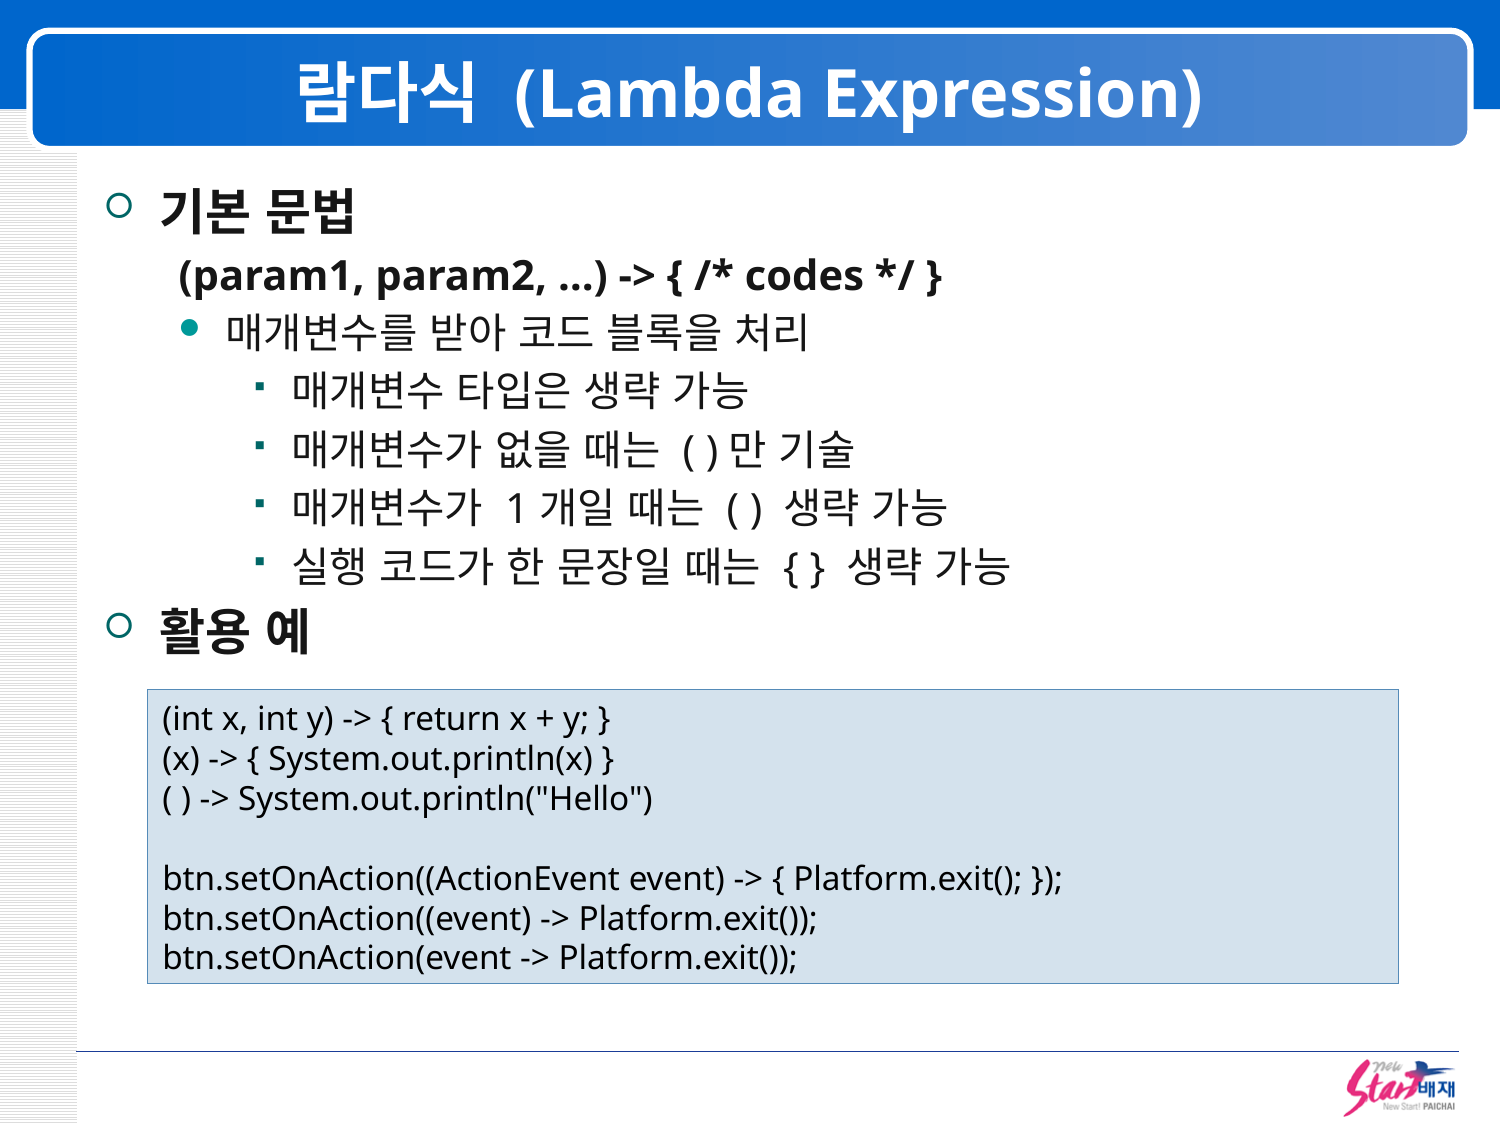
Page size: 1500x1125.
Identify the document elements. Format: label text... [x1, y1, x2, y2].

picture [1340, 1052, 1459, 1124]
text_box (int x, int y) -> { return x + y; } (x) -> { System.out.println(x) } ( ) -> System.out.println("Hello") btn.setOnAction((ActionEvent event) -> { Platform.exit(); }); btn.setOnAction((event) -> Platform.exit()); btn.setOnAction(event -> Platform.exit()); [147, 689, 1399, 984]
title 람다식 (Lambda Expression) [41, 44, 1459, 138]
text_box 기본 문법 (param1, param2, …) -> { /* codes */ } 매개변수를 받아 코드 블록을 처리 매개변수 타입은 생략 가능 매개변수가 없을 때는 ( )만 기술 매개변수가 1개일 때는 ( ) 생략 가능 실행 코드가 한 문장일 때는 { } 생략 가능 활용 예 [88, 172, 1424, 1035]
